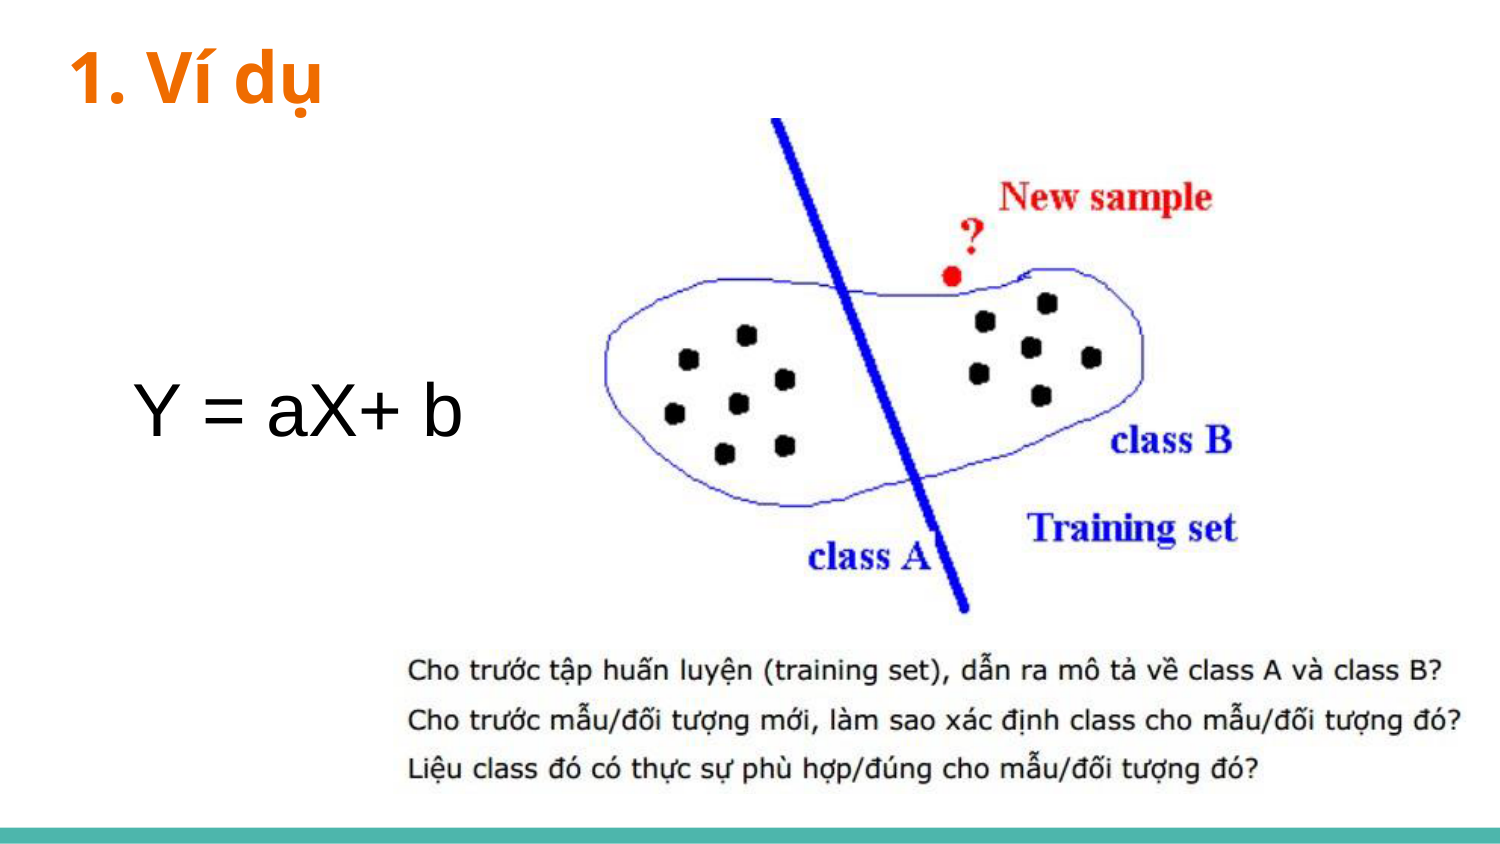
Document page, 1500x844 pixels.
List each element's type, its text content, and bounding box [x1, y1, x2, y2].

text_box Y = aX+ b [118, 353, 388, 459]
title 1. Ví dụ [52, 17, 1451, 134]
picture [393, 117, 1467, 794]
